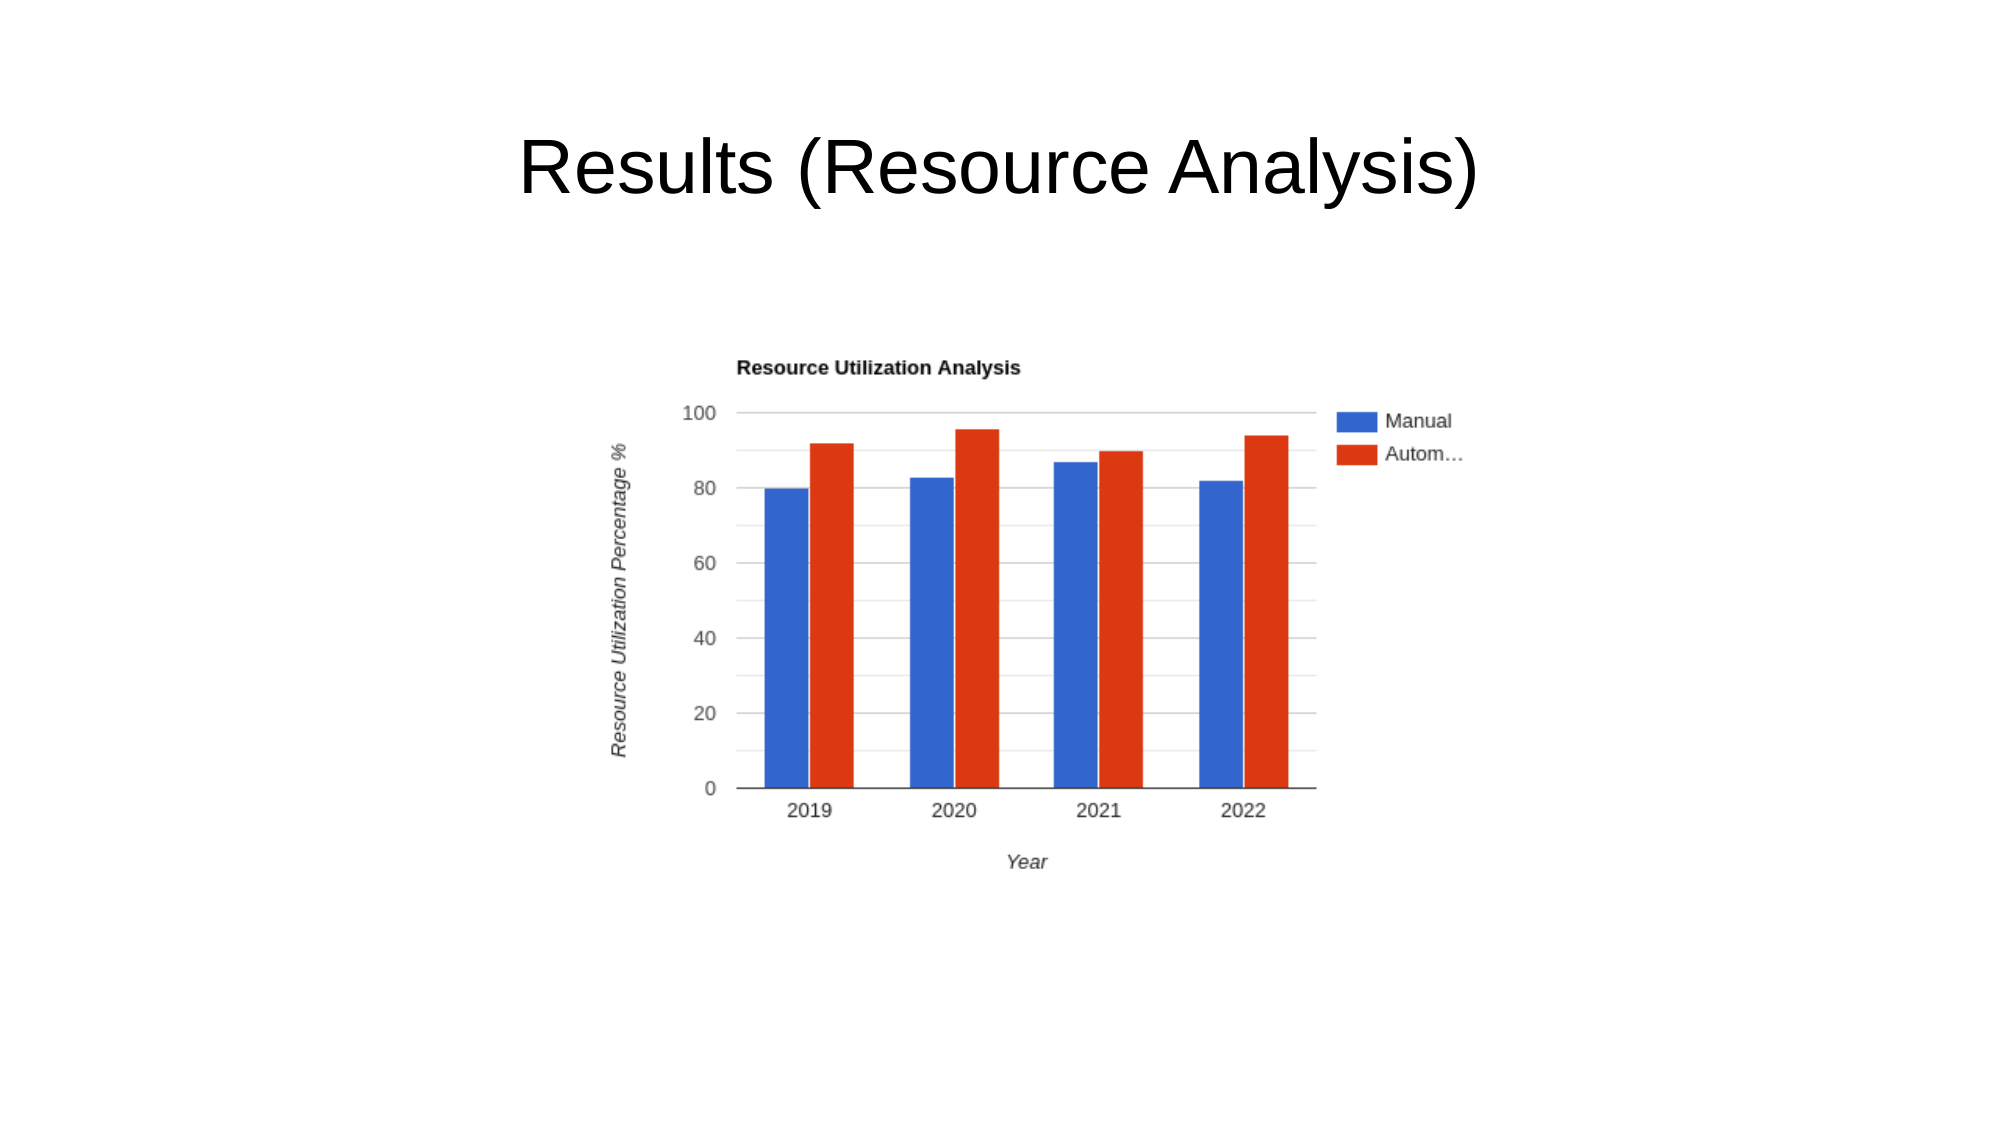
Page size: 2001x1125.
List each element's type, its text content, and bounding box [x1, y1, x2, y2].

title Results (Resource Analysis) [137, 59, 1863, 278]
picture [557, 294, 1496, 905]
